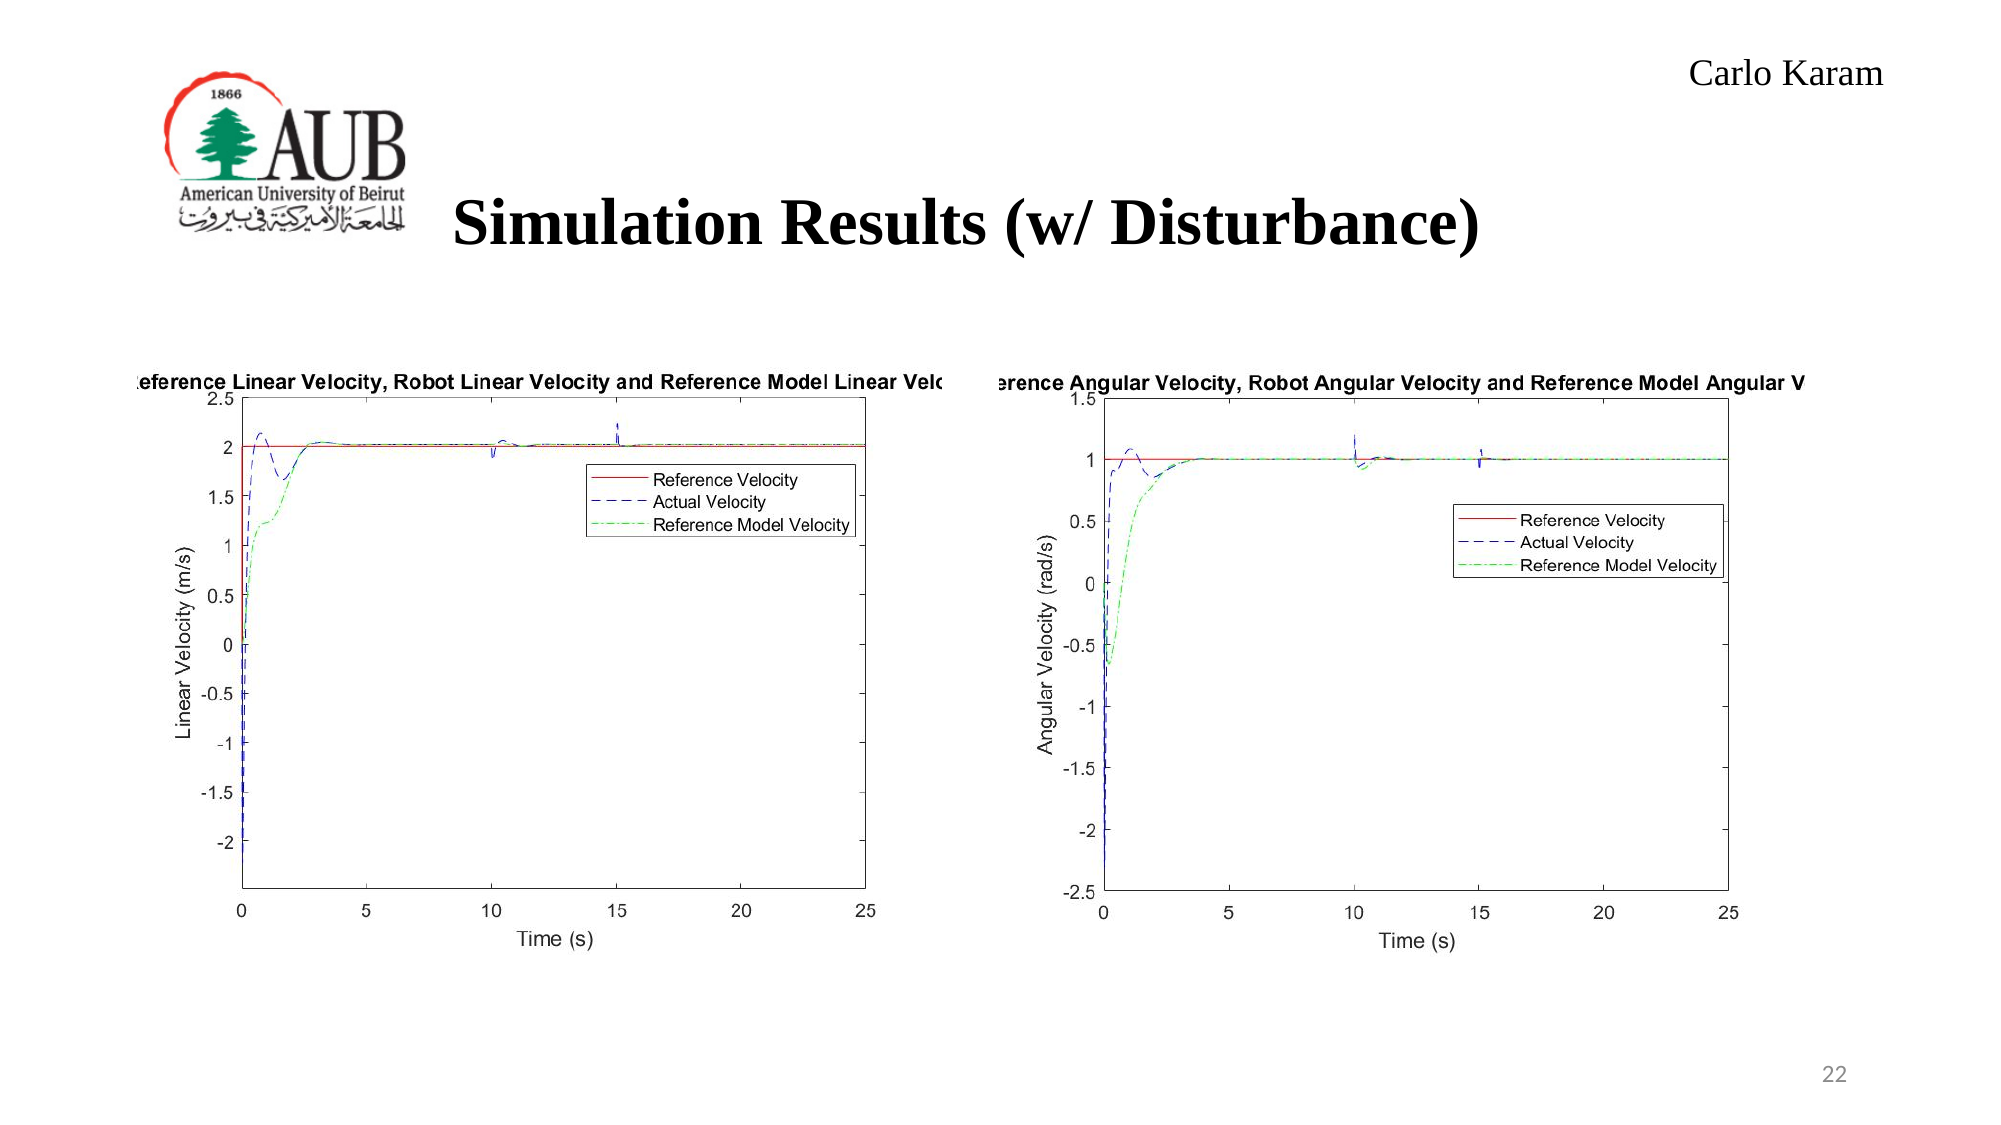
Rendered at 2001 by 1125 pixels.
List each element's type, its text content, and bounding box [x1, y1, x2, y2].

slide_number 22 [1412, 1042, 1863, 1103]
text_box Simulation Results (w/ Disturbance) [440, 170, 1562, 265]
text_box Carlo Karam [1674, 40, 2000, 101]
picture [137, 351, 942, 955]
picture [999, 352, 1805, 957]
picture [137, 42, 440, 267]
